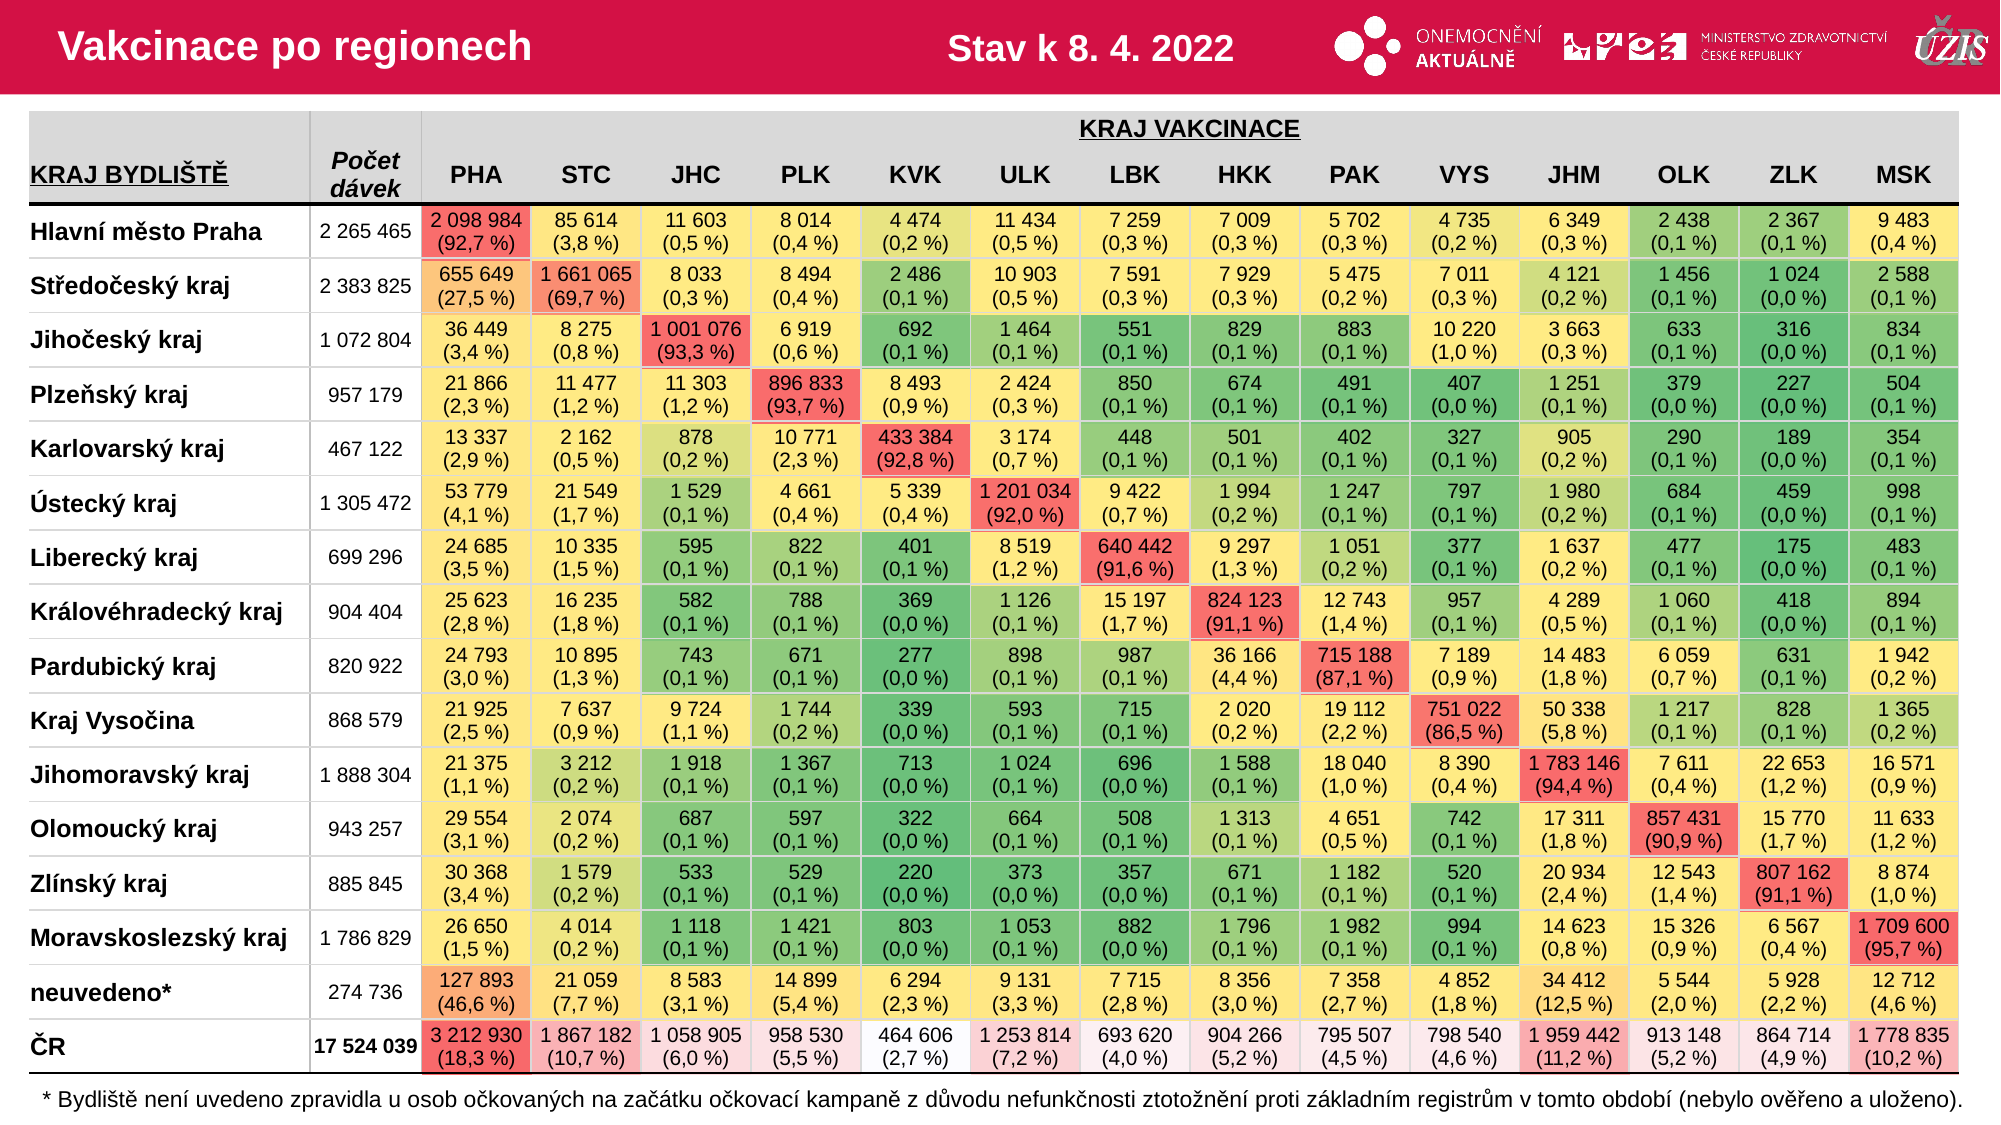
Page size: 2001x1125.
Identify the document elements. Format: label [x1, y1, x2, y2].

table_cell [1411, 694, 1519, 746]
table_cell [422, 748, 530, 801]
table_cell [1191, 313, 1299, 366]
table_cell [311, 368, 421, 420]
table_cell [532, 911, 640, 964]
table_cell [1630, 694, 1738, 746]
table_cell [752, 1020, 860, 1072]
table_cell [642, 585, 750, 638]
table_cell [862, 857, 970, 909]
table_cell [1520, 1020, 1628, 1072]
table_cell [1630, 144, 1738, 202]
table_cell [862, 259, 970, 312]
table_cell [1850, 259, 1958, 312]
table_cell [642, 313, 750, 366]
table_cell [422, 694, 530, 746]
table_cell [862, 965, 970, 1018]
table_cell [311, 911, 421, 964]
table_cell [311, 259, 421, 312]
table_cell [642, 694, 750, 746]
table_cell [311, 531, 421, 583]
table_cell [1740, 748, 1848, 801]
table_cell [862, 422, 970, 475]
table_cell [1520, 476, 1628, 529]
table_cell [971, 259, 1079, 312]
table_cell [1630, 1020, 1738, 1072]
table_header [311, 112, 421, 144]
table_cell [642, 1020, 750, 1072]
table_cell [1520, 965, 1628, 1018]
table_cell [422, 422, 530, 475]
table_cell [1740, 368, 1848, 420]
table_cell [1301, 585, 1409, 638]
table_cell [1850, 206, 1958, 257]
table_cell [1630, 422, 1738, 475]
table_cell [532, 206, 640, 257]
table_cell [1411, 1020, 1519, 1072]
table_cell [1740, 639, 1848, 692]
table_cell [1081, 639, 1189, 692]
table_cell [422, 911, 530, 964]
table_cell [29, 368, 309, 420]
table_cell [1191, 965, 1299, 1018]
table_cell [29, 259, 309, 312]
table_cell [752, 368, 860, 420]
table_cell [1191, 802, 1299, 855]
table_cell [642, 422, 750, 475]
table_cell [1520, 259, 1628, 312]
table_cell [532, 313, 640, 366]
table_cell [1301, 313, 1409, 366]
table_cell [29, 857, 309, 909]
text_box [27, 1076, 1980, 1119]
table_cell [752, 313, 860, 366]
picture [1563, 31, 1888, 60]
table_cell [311, 585, 421, 638]
table_cell [1520, 694, 1628, 746]
table_cell [752, 259, 860, 312]
table_cell [1850, 368, 1958, 420]
table_cell [1850, 422, 1958, 475]
table_cell [311, 965, 421, 1018]
table_cell [311, 422, 421, 475]
table_cell [1411, 144, 1519, 202]
table_cell [29, 694, 309, 746]
text_box [932, 16, 1322, 77]
table_cell [1630, 802, 1738, 855]
table_cell [752, 748, 860, 801]
table_cell [1411, 368, 1519, 420]
table_cell [29, 476, 309, 529]
table_cell [1520, 585, 1628, 638]
table_cell [1191, 531, 1299, 583]
table_cell [29, 144, 309, 202]
table_cell [862, 911, 970, 964]
table_cell [422, 531, 530, 583]
table_cell [971, 911, 1079, 964]
table_cell [1191, 259, 1299, 312]
table_cell [1301, 368, 1409, 420]
table_cell [1301, 857, 1409, 909]
table_cell [642, 802, 750, 855]
table_cell [1630, 368, 1738, 420]
table_cell [1301, 531, 1409, 583]
table_cell [532, 802, 640, 855]
table_cell [1520, 748, 1628, 801]
table_cell [311, 748, 421, 801]
table_cell [1630, 531, 1738, 583]
table_cell [1630, 259, 1738, 312]
table_cell [1520, 422, 1628, 475]
table_cell [1850, 313, 1958, 366]
table_cell [1081, 1020, 1189, 1072]
table_cell [1740, 585, 1848, 638]
table_cell [1411, 748, 1519, 801]
table_cell [29, 585, 309, 638]
table_cell [1411, 857, 1519, 909]
table_cell [1301, 802, 1409, 855]
table_cell [29, 911, 309, 964]
table_cell [862, 1020, 970, 1072]
table_cell [1520, 206, 1628, 257]
table_cell [1081, 259, 1189, 312]
table_cell [752, 531, 860, 583]
table_cell [1301, 639, 1409, 692]
table_cell [971, 585, 1079, 638]
table_cell [642, 639, 750, 692]
table_cell [1850, 911, 1958, 964]
table_cell [642, 748, 750, 801]
table_cell [642, 531, 750, 583]
table_cell [971, 368, 1079, 420]
table_cell [1301, 144, 1409, 202]
table_cell [1520, 368, 1628, 420]
table_cell [311, 639, 421, 692]
table_cell [1081, 206, 1189, 257]
table_cell [752, 639, 860, 692]
table_cell [862, 144, 970, 202]
table_cell [1411, 802, 1519, 855]
table_cell [1740, 144, 1848, 202]
table_cell [532, 639, 640, 692]
table_cell [1520, 313, 1628, 366]
table_cell [1081, 368, 1189, 420]
table_cell [1301, 259, 1409, 312]
picture [1915, 15, 1989, 66]
table_cell [1411, 422, 1519, 475]
table_cell [422, 639, 530, 692]
table_cell [1740, 1020, 1848, 1072]
table_cell [311, 802, 421, 855]
table_cell [752, 911, 860, 964]
table_cell [862, 368, 970, 420]
table_cell [971, 748, 1079, 801]
table_cell [1191, 1020, 1299, 1072]
table_cell [642, 857, 750, 909]
table_cell [1081, 965, 1189, 1018]
table_cell [752, 857, 860, 909]
table_cell [752, 144, 860, 202]
table_cell [1740, 694, 1848, 746]
table_cell [752, 476, 860, 529]
table_header [29, 112, 309, 144]
table_cell [1301, 748, 1409, 801]
table_cell [752, 965, 860, 1018]
table_cell [1191, 748, 1299, 801]
table_cell [29, 531, 309, 583]
table_cell [642, 965, 750, 1018]
table_cell [1191, 911, 1299, 964]
table_cell [532, 368, 640, 420]
table_cell [422, 313, 530, 366]
table_cell [971, 965, 1079, 1018]
table_cell [311, 206, 421, 257]
table_cell [971, 206, 1079, 257]
table_cell [1850, 531, 1958, 583]
table_cell [1411, 531, 1519, 583]
table_cell [642, 476, 750, 529]
table_cell [1630, 585, 1738, 638]
table_cell [862, 206, 970, 257]
table_cell [752, 206, 860, 257]
table_cell [1081, 585, 1189, 638]
table_cell [422, 368, 530, 420]
table_cell [1301, 965, 1409, 1018]
table_cell [1191, 585, 1299, 638]
table_cell [642, 911, 750, 964]
table_cell [311, 313, 421, 366]
table_cell [1850, 802, 1958, 855]
table_cell [862, 476, 970, 529]
table_cell [752, 422, 860, 475]
table_cell [1411, 585, 1519, 638]
table_cell [532, 531, 640, 583]
table_cell [1081, 857, 1189, 909]
table_cell [1191, 476, 1299, 529]
table_cell [971, 476, 1079, 529]
table_cell [311, 857, 421, 909]
table_cell [29, 313, 309, 366]
table_cell [422, 857, 530, 909]
table_cell [1520, 531, 1628, 583]
table_cell [642, 259, 750, 312]
table_cell [1411, 965, 1519, 1018]
table_cell [1520, 911, 1628, 964]
table_cell [862, 802, 970, 855]
table_cell [971, 1020, 1079, 1072]
table_header [422, 112, 1959, 144]
table_cell [1520, 802, 1628, 855]
table_cell [1191, 639, 1299, 692]
table_cell [1411, 911, 1519, 964]
table_cell [422, 585, 530, 638]
table_cell [1081, 748, 1189, 801]
table_cell [1081, 476, 1189, 529]
table_cell [1630, 911, 1738, 964]
table_cell [862, 585, 970, 638]
table_cell [971, 313, 1079, 366]
table_cell [752, 585, 860, 638]
picture [1334, 16, 1542, 76]
table_cell [1301, 206, 1409, 257]
table_cell [1191, 422, 1299, 475]
table_cell [1411, 476, 1519, 529]
table_cell [1301, 476, 1409, 529]
table_cell [29, 639, 309, 692]
table_cell [862, 313, 970, 366]
table_cell [1740, 531, 1848, 583]
table_cell [422, 144, 530, 202]
table_cell [1850, 748, 1958, 801]
table_cell [532, 965, 640, 1018]
table_cell [1191, 368, 1299, 420]
table_cell [1630, 476, 1738, 529]
table_cell [1301, 694, 1409, 746]
table_cell [532, 144, 640, 202]
table_cell [1411, 206, 1519, 257]
table_cell [1191, 144, 1299, 202]
table_cell [1740, 206, 1848, 257]
table_cell [422, 1020, 530, 1072]
table_cell [971, 694, 1079, 746]
table_cell [311, 476, 421, 529]
table_cell [532, 694, 640, 746]
table_cell [1301, 1020, 1409, 1072]
table_cell [1630, 965, 1738, 1018]
table_cell [29, 748, 309, 801]
table_cell [642, 368, 750, 420]
table_cell [29, 422, 309, 475]
table_cell [532, 422, 640, 475]
table_cell [1191, 857, 1299, 909]
table_cell [1850, 1020, 1958, 1072]
table_cell [29, 206, 309, 257]
table_cell [1520, 639, 1628, 692]
table_cell [1411, 259, 1519, 312]
table_cell [1850, 857, 1958, 909]
table_cell [1301, 911, 1409, 964]
table_cell [862, 748, 970, 801]
table_cell [311, 144, 421, 202]
table_cell [862, 531, 970, 583]
table_cell [1850, 639, 1958, 692]
table_cell [1630, 206, 1738, 257]
table_cell [1850, 585, 1958, 638]
table_cell [422, 802, 530, 855]
table_cell [1850, 965, 1958, 1018]
table_cell [422, 965, 530, 1018]
table_cell [1740, 422, 1848, 475]
table_cell [642, 144, 750, 202]
table_cell [1740, 476, 1848, 529]
table_cell [1191, 206, 1299, 257]
table_cell [1081, 911, 1189, 964]
table_cell [1520, 857, 1628, 909]
table_cell [1740, 313, 1848, 366]
table_cell [29, 1020, 309, 1072]
table_cell [1520, 144, 1628, 202]
table_cell [532, 259, 640, 312]
table_cell [1630, 313, 1738, 366]
table_cell [1191, 694, 1299, 746]
table_cell [1740, 911, 1848, 964]
table_cell [1081, 802, 1189, 855]
table_cell [311, 694, 421, 746]
table_cell [971, 422, 1079, 475]
table_cell [1740, 857, 1848, 909]
table_cell [1411, 313, 1519, 366]
table_cell [1411, 639, 1519, 692]
table_cell [642, 206, 750, 257]
table_cell [1081, 694, 1189, 746]
table_cell [1630, 857, 1738, 909]
table_cell [752, 802, 860, 855]
table_cell [1081, 313, 1189, 366]
table_cell [1081, 422, 1189, 475]
table_cell [1301, 422, 1409, 475]
table_cell [29, 965, 309, 1018]
table_cell [1740, 802, 1848, 855]
table_cell [1630, 639, 1738, 692]
table_cell [29, 802, 309, 855]
table_cell [532, 1020, 640, 1072]
table_cell [1850, 144, 1958, 202]
table_cell [532, 585, 640, 638]
table_cell [422, 259, 530, 312]
table_cell [1740, 259, 1848, 312]
table_cell [1850, 694, 1958, 746]
table_cell [422, 206, 530, 257]
title [42, 0, 1262, 95]
table_cell [862, 639, 970, 692]
table_cell [1081, 144, 1189, 202]
table_cell [752, 694, 860, 746]
table_cell [1630, 748, 1738, 801]
table_cell [971, 144, 1079, 202]
table_cell [971, 857, 1079, 909]
table_cell [1740, 965, 1848, 1018]
table_cell [1081, 531, 1189, 583]
table_cell [971, 802, 1079, 855]
table_cell [971, 639, 1079, 692]
table_cell [971, 531, 1079, 583]
table_cell [422, 476, 530, 529]
table_cell [311, 1020, 421, 1072]
table_cell [862, 694, 970, 746]
table_cell [532, 476, 640, 529]
table_cell [1850, 476, 1958, 529]
table_cell [532, 857, 640, 909]
table_cell [532, 748, 640, 801]
